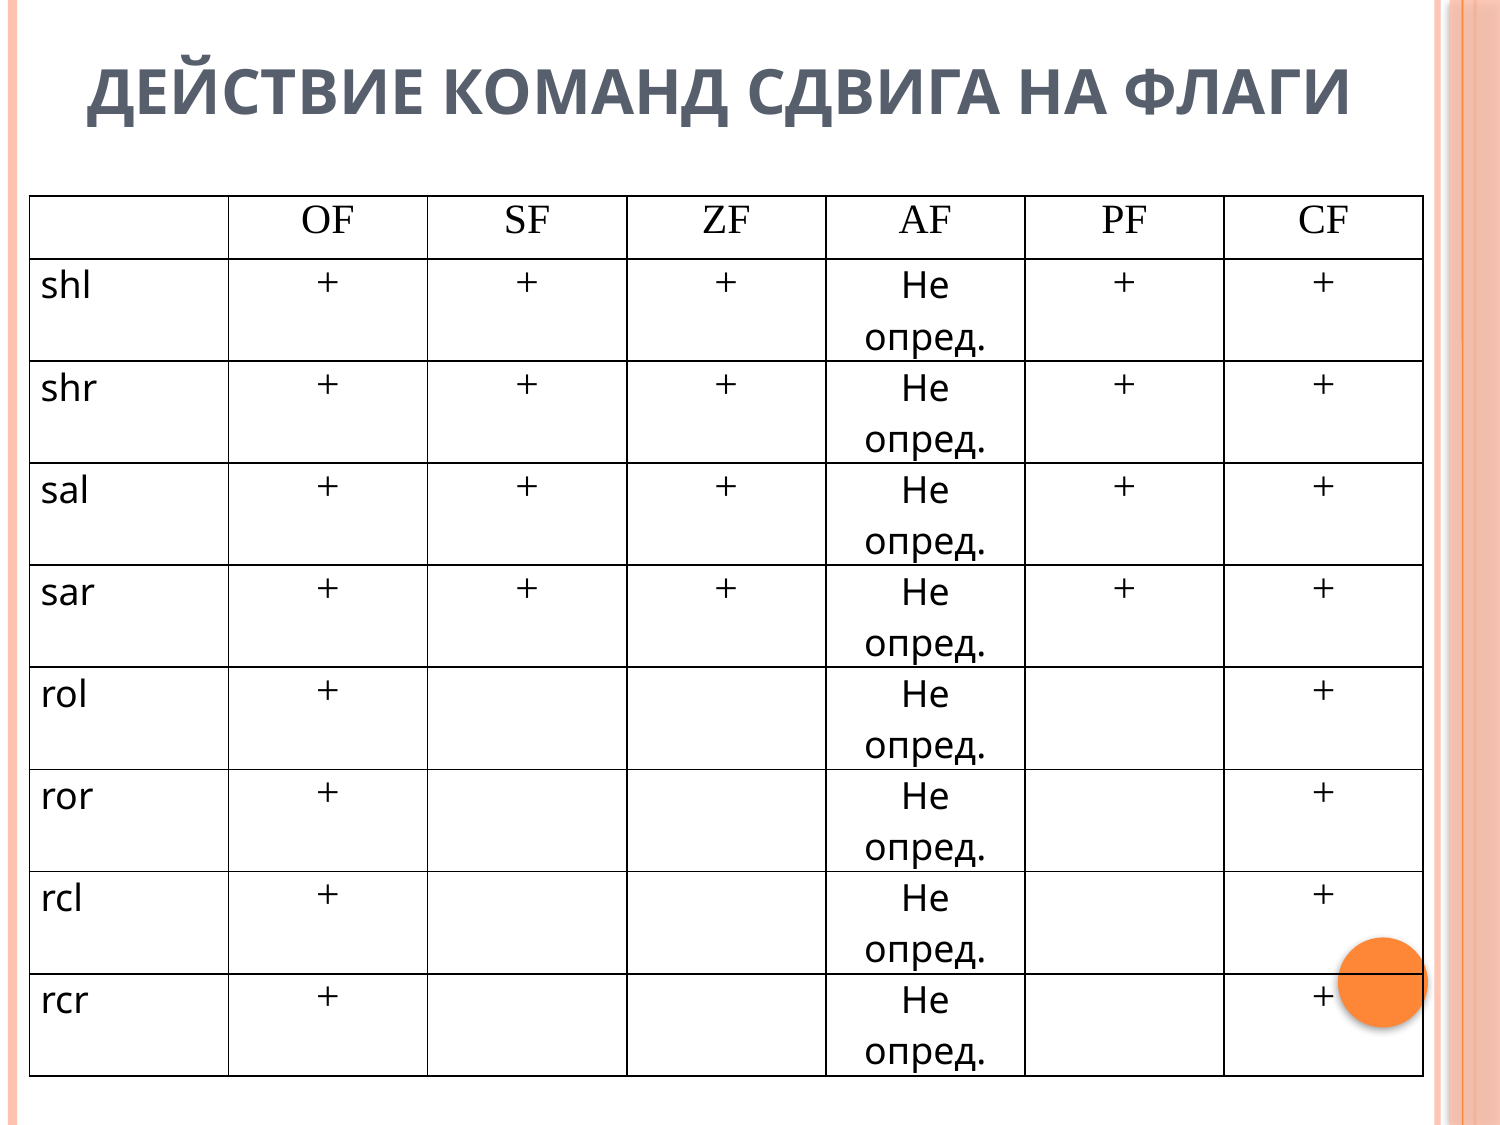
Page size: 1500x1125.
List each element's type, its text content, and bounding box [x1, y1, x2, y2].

table_cell rcr [30, 975, 228, 1075]
table_cell rcl [30, 872, 228, 973]
table_cell [1026, 975, 1223, 1075]
table_cell [1026, 668, 1223, 769]
table_cell + [428, 566, 626, 666]
table_cell + [229, 872, 427, 973]
table_cell + [1026, 362, 1223, 462]
table_cell Не опред. [827, 668, 1024, 769]
table_header SF [428, 197, 626, 258]
table_cell sar [30, 566, 228, 666]
table_cell + [1026, 464, 1223, 564]
table_header OF [229, 197, 427, 258]
table_cell Не опред. [827, 770, 1024, 871]
table_cell + [1225, 770, 1422, 871]
table_cell + [229, 362, 427, 462]
table_cell Не опред. [827, 872, 1024, 973]
table_cell sal [30, 464, 228, 564]
table_cell + [628, 362, 825, 462]
title Действие команд сдвига на флаги [17, 30, 1424, 135]
table_cell + [628, 260, 825, 360]
table_cell + [229, 566, 427, 666]
table_cell [1026, 872, 1223, 973]
table_cell [1026, 770, 1223, 871]
table_cell [628, 668, 825, 769]
table_cell ror [30, 770, 228, 871]
table_cell [628, 770, 825, 871]
table_cell + [229, 770, 427, 871]
table_cell + [229, 260, 427, 360]
table_cell + [628, 566, 825, 666]
table_cell [428, 872, 626, 973]
table_cell + [1225, 668, 1422, 769]
table_cell + [428, 260, 626, 360]
table_cell + [428, 464, 626, 564]
table_cell shr [30, 362, 228, 462]
table_cell + [229, 668, 427, 769]
table_cell Не опред. [827, 975, 1024, 1075]
table_cell [628, 975, 825, 1075]
table_cell rol [30, 668, 228, 769]
table_header AF [827, 197, 1024, 258]
table_cell + [1225, 260, 1422, 360]
table_cell [428, 770, 626, 871]
table_header CF [1225, 197, 1422, 258]
table_header ZF [628, 197, 825, 258]
table_cell Не опред. [827, 464, 1024, 564]
table_cell [428, 975, 626, 1075]
table_cell Не опред. [827, 260, 1024, 360]
table_cell + [1225, 362, 1422, 462]
table_header [30, 197, 228, 258]
table_cell [628, 872, 825, 973]
table_cell + [428, 362, 626, 462]
table_cell + [1026, 566, 1223, 666]
table_cell Не опред. [827, 362, 1024, 462]
table_cell Не опред. [827, 566, 1024, 666]
table_cell + [1225, 464, 1422, 564]
table_cell + [1026, 260, 1223, 360]
table_cell + [229, 975, 427, 1075]
table_cell + [1225, 872, 1422, 973]
table_cell + [1225, 566, 1422, 666]
table_cell + [229, 464, 427, 564]
table_cell shl [30, 260, 228, 360]
table_cell [428, 668, 626, 769]
table_cell + [628, 464, 825, 564]
table_header PF [1026, 197, 1223, 258]
table_cell + [1225, 975, 1422, 1075]
